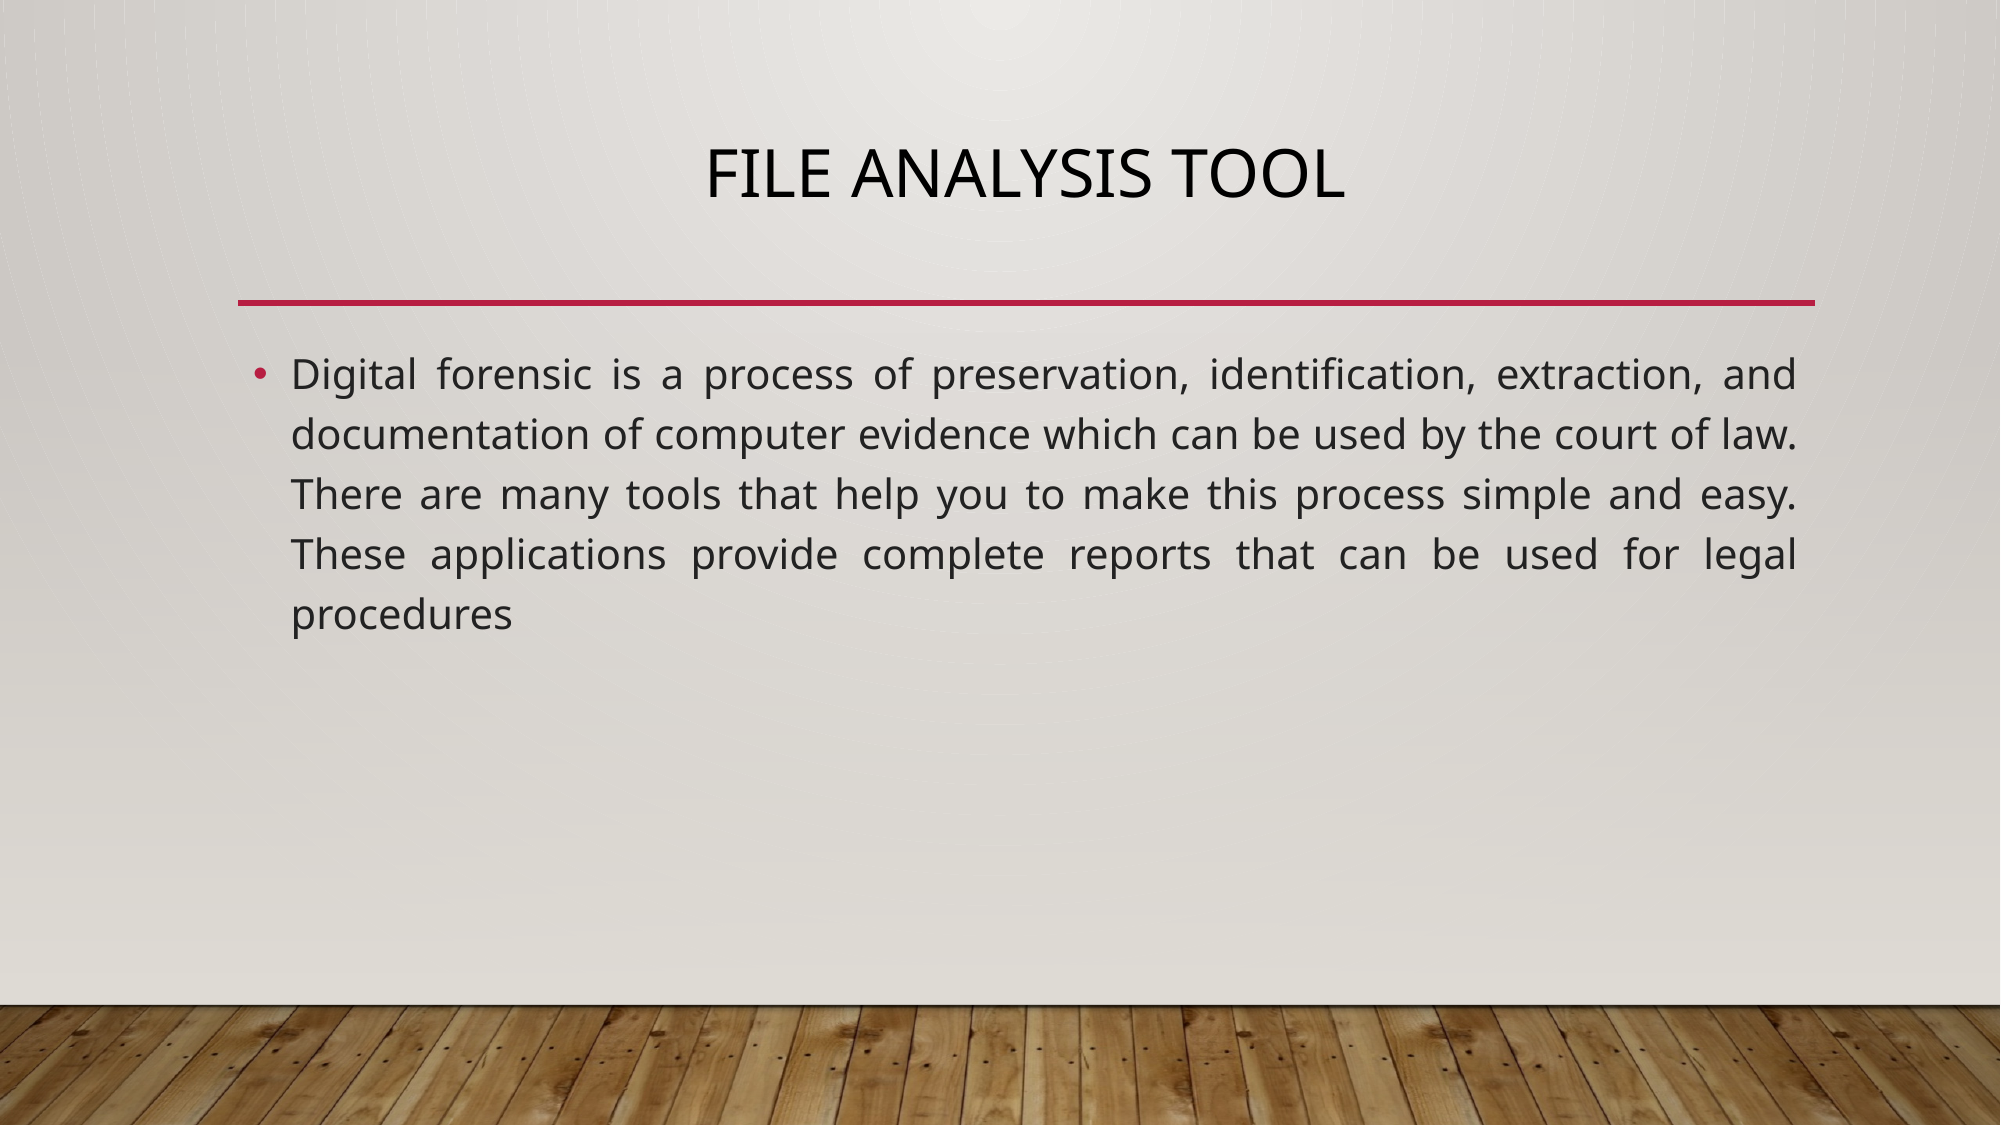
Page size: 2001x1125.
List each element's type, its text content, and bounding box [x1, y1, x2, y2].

title File Analysis Tool [238, 131, 1814, 305]
picture [0, 1005, 2000, 1125]
list Digital forensic is a process of preservation, identification, extraction, and documentation of computer evidence which can be used by the court of law. There are many tools that help you to make this process simple and easy. These applications provide complete reports that can be used for legal procedures [238, 330, 1814, 897]
